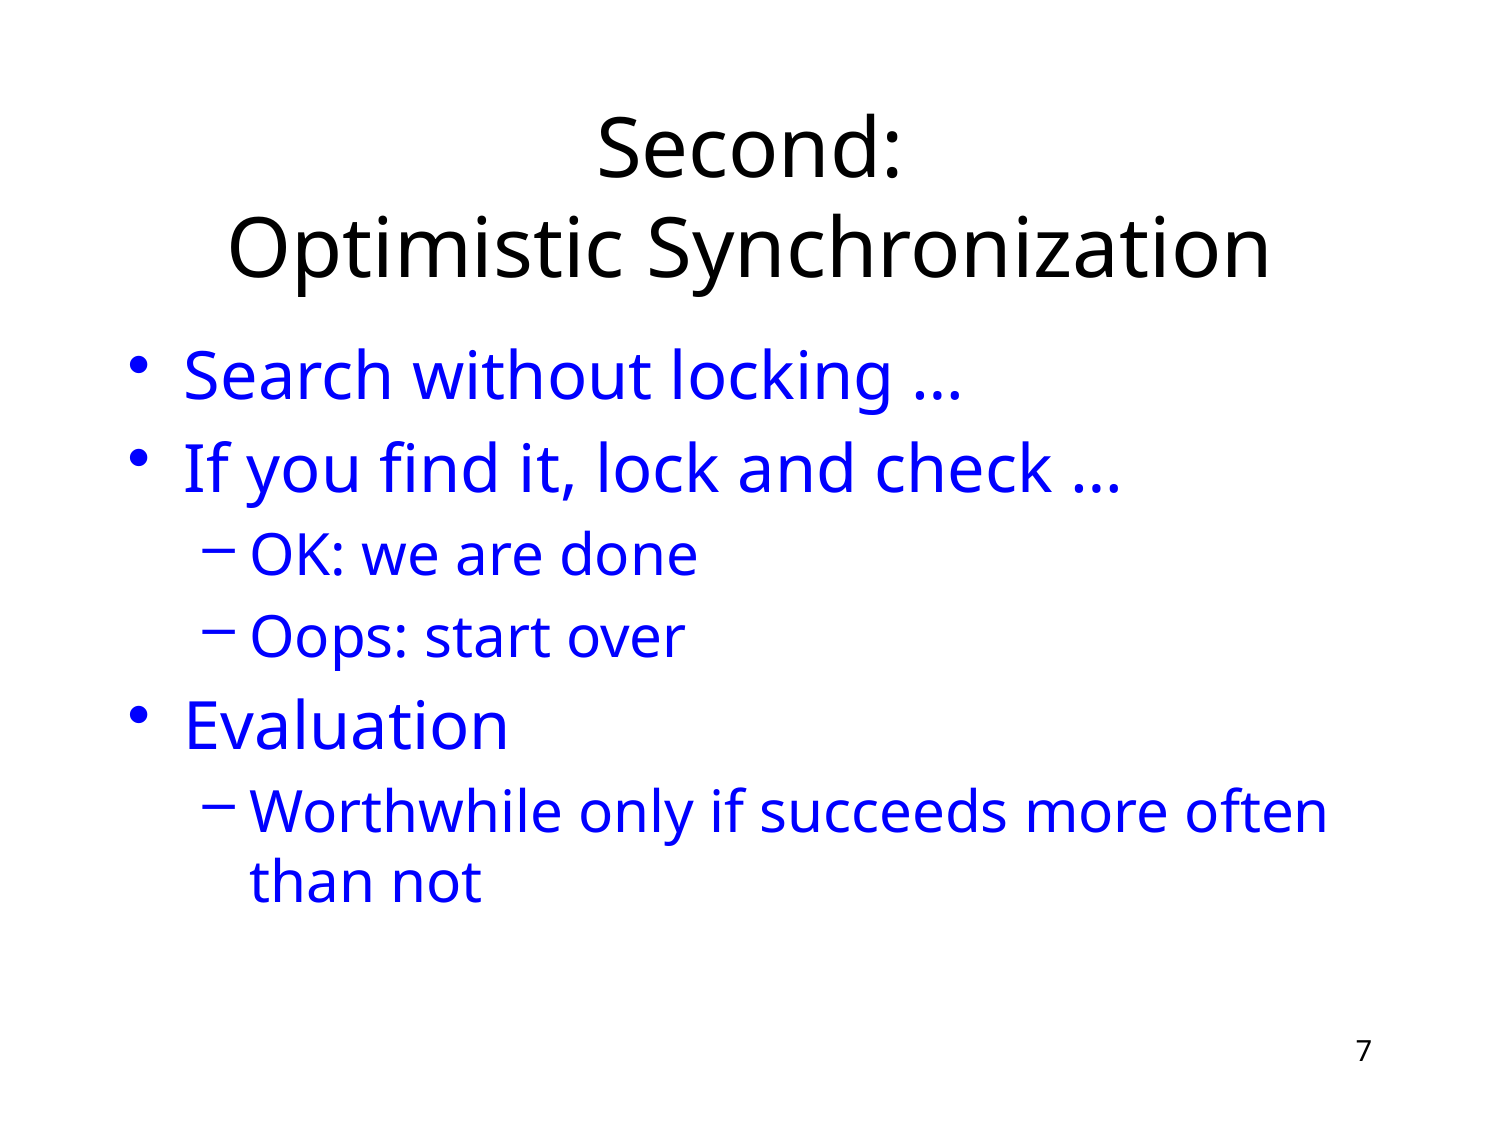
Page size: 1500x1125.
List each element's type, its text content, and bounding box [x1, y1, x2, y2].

list Search without locking … If you find it, lock and check … OK: we are done Oops: start over Evaluation Worthwhile only if succeeds more often than not [112, 324, 1388, 1000]
title Second: Optimistic Synchronization [112, 99, 1388, 288]
slide_number 7 [1074, 1024, 1388, 1101]
